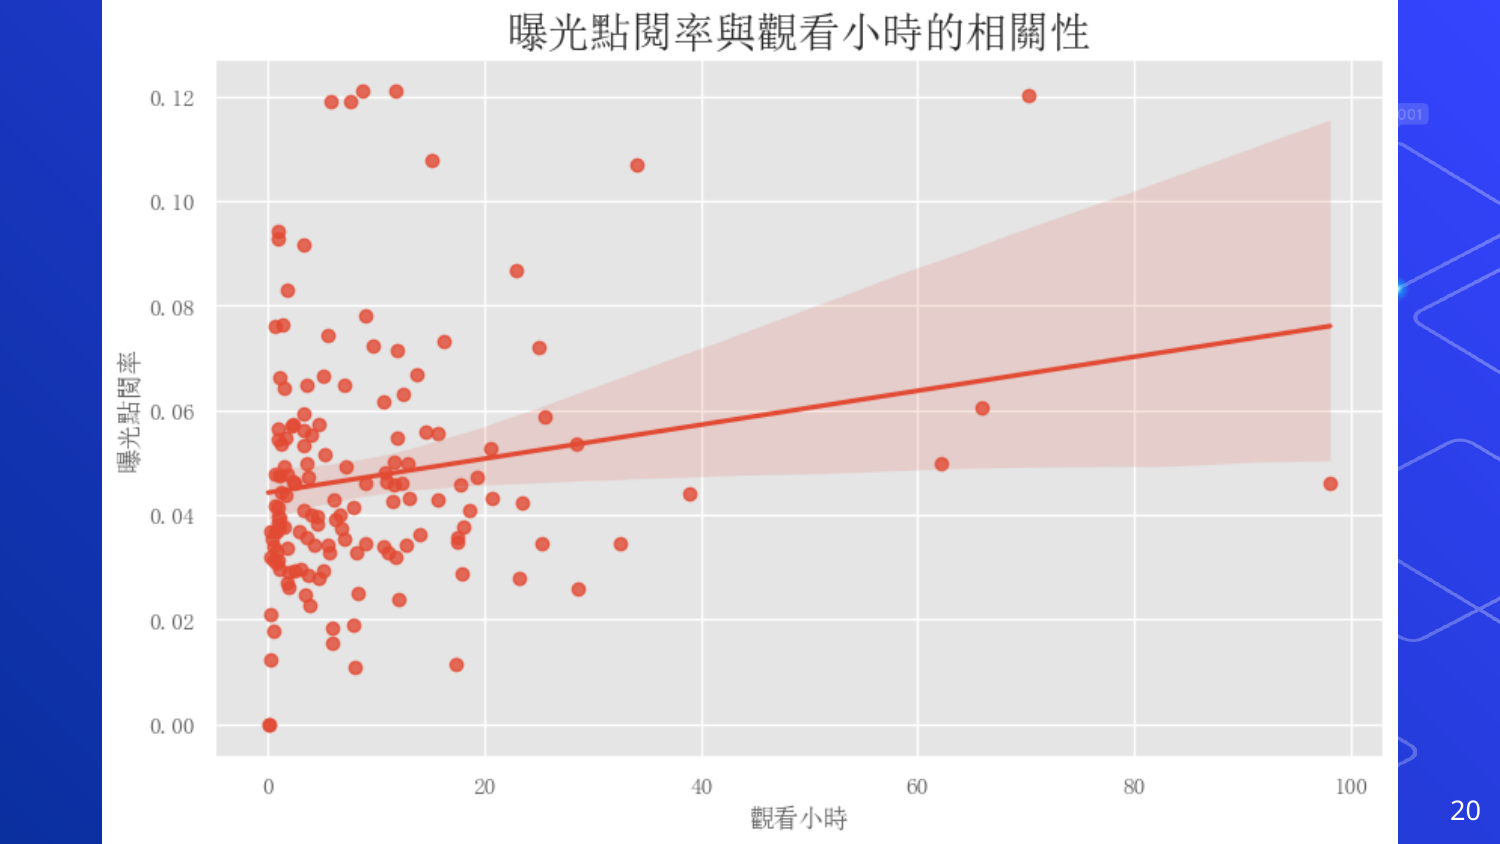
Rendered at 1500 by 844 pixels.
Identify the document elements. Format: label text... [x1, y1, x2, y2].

slide_number 20 [1404, 779, 1482, 844]
picture [0, 0, 1500, 844]
